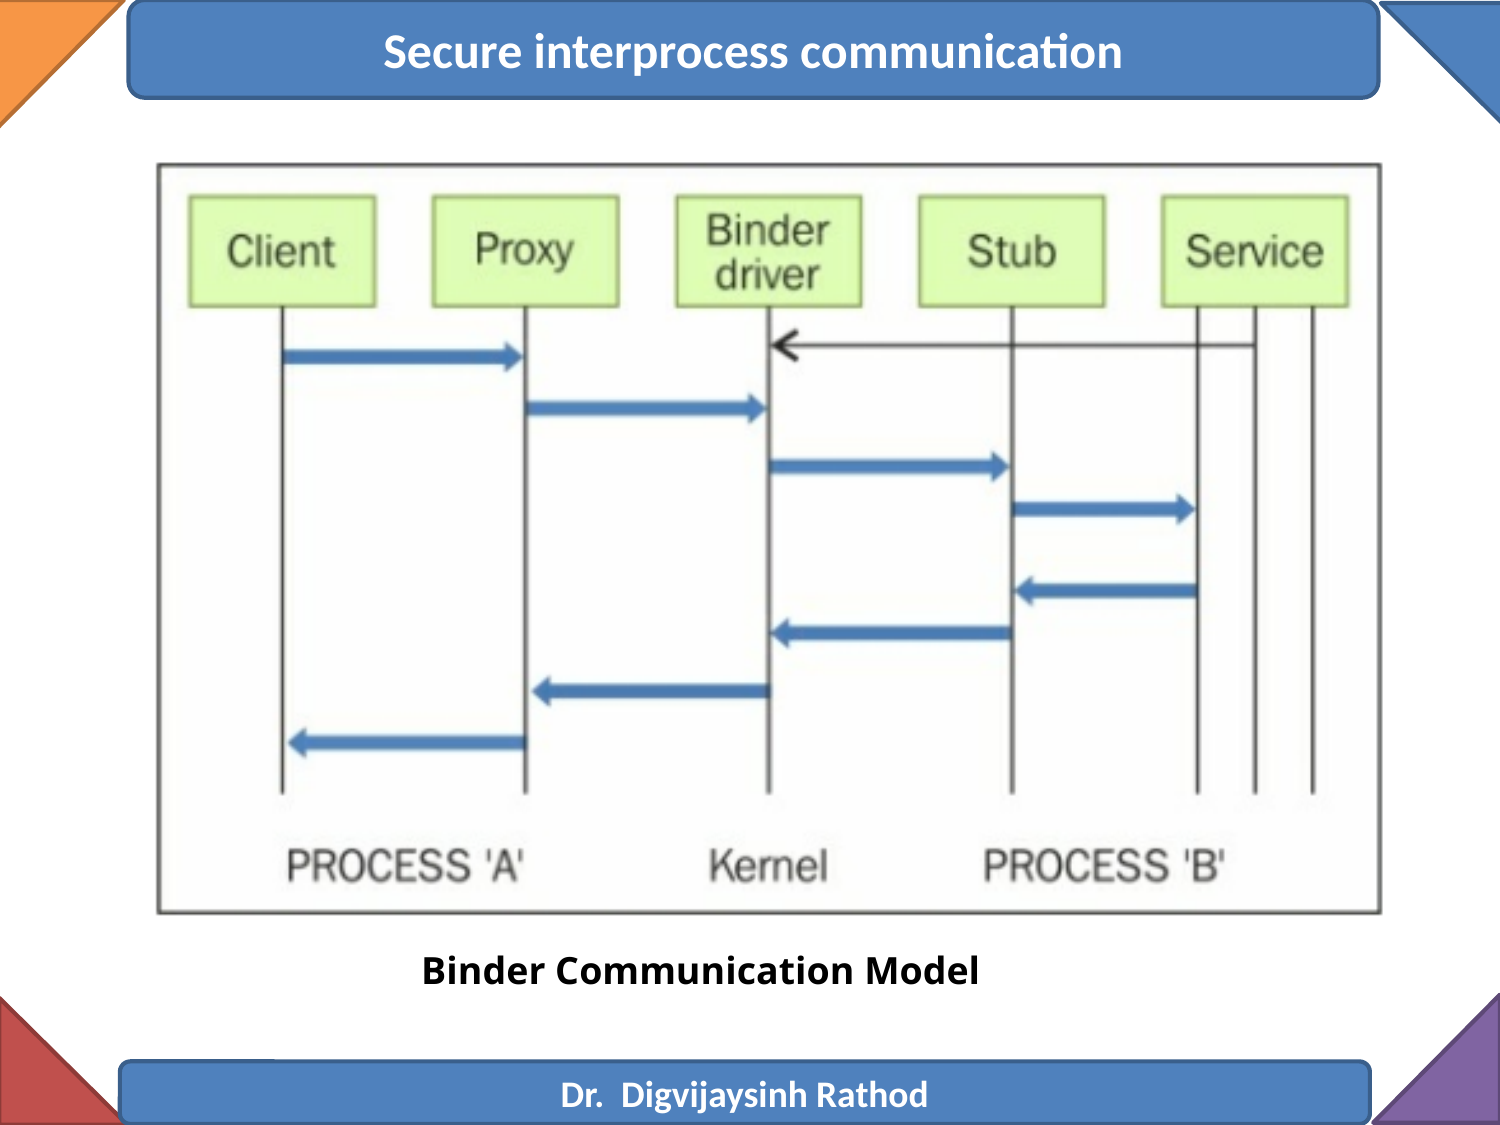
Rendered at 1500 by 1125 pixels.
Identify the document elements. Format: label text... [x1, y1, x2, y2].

text_box [1371, 992, 1500, 1125]
picture [147, 150, 1416, 941]
text_box [0, 0, 126, 129]
text_box Secure interprocess communication [126, 0, 1381, 100]
text_box [1378, 0, 1500, 124]
text_box [0, 996, 123, 1125]
text_box Dr. Digvijaysinh Rathod [117, 1059, 1372, 1125]
text_box Binder Communication Model [406, 950, 1157, 1045]
